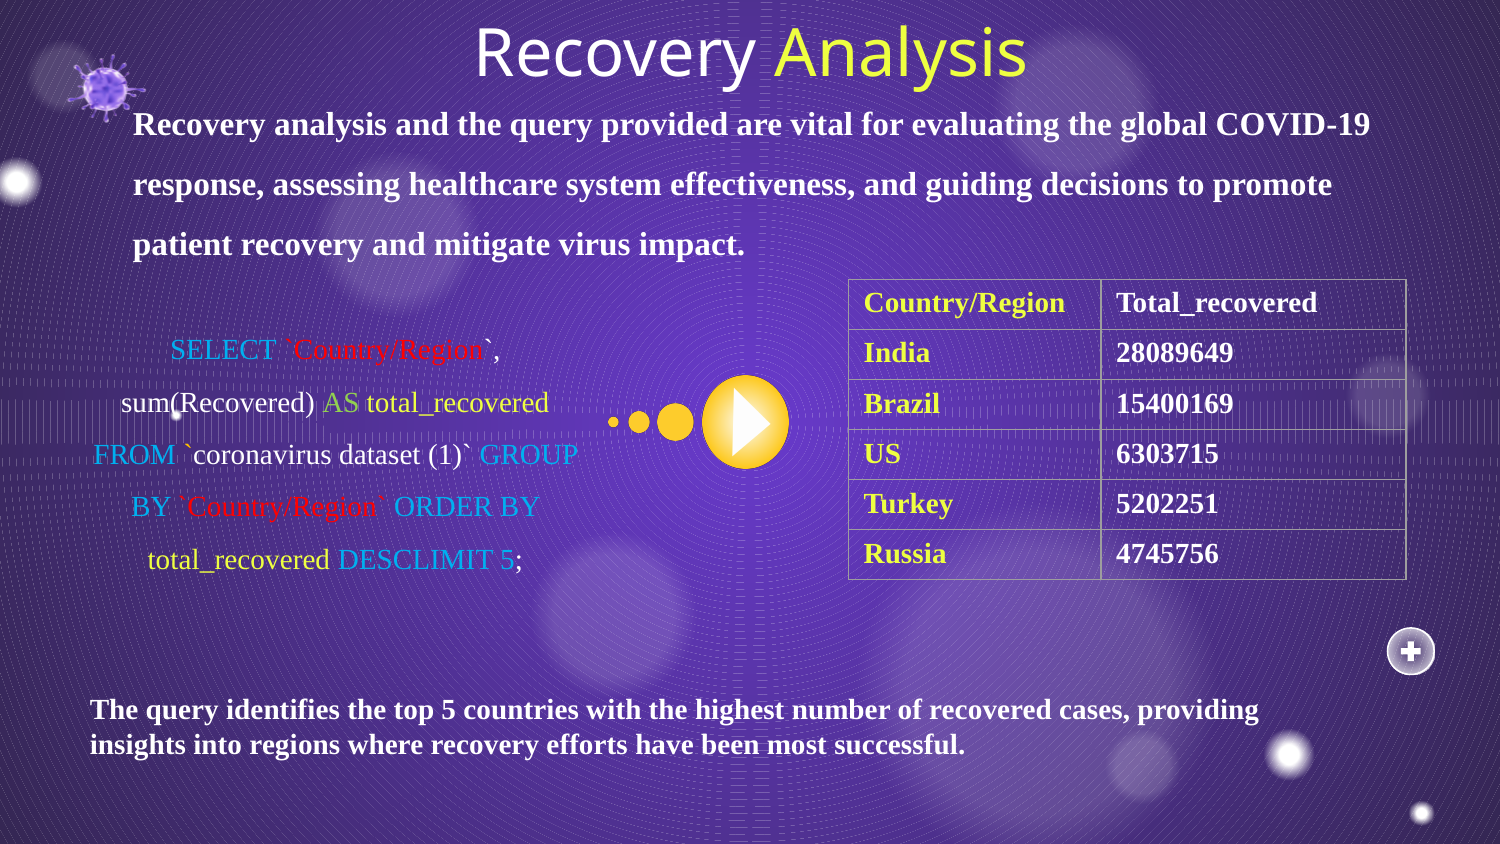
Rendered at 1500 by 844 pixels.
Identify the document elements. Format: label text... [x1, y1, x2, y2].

table_cell 4745756 [1102, 530, 1405, 579]
table_cell 28089649 [1102, 330, 1405, 379]
text_box Recovery analysis and the query provided are vital for evaluating the global COVID-19 response, assessing healthcare system effectiveness, and guiding decisions to promote patient recovery and mitigate virus impact. [118, 74, 1439, 269]
table_cell 5202251 [1102, 480, 1405, 529]
text_box The query identifies the top 5 countries with the highest number of recovered cases, providing insights into regions where recovery efforts have been most successful. [75, 683, 1315, 768]
table_cell Turkey [849, 480, 1100, 529]
table_cell Brazil [849, 380, 1100, 429]
text_box SELECT `Country/Region`, sum(Recovered) AS total_recovered FROM `coronavirus dataset (1)` GROUP BY `Country/Region` ORDER BY total_recovered DESCLIMIT 5; [61, 305, 609, 583]
table_header Country/Region [849, 280, 1100, 329]
table_cell 15400169 [1102, 380, 1405, 429]
table_cell Russia [849, 530, 1100, 579]
picture [63, 50, 118, 127]
title Recovery Analysis [118, 10, 1385, 74]
table_cell 6303715 [1102, 430, 1405, 479]
picture [608, 375, 789, 469]
table_cell India [849, 330, 1100, 379]
table_header Total_recovered [1102, 280, 1405, 329]
table_cell US [849, 430, 1100, 479]
